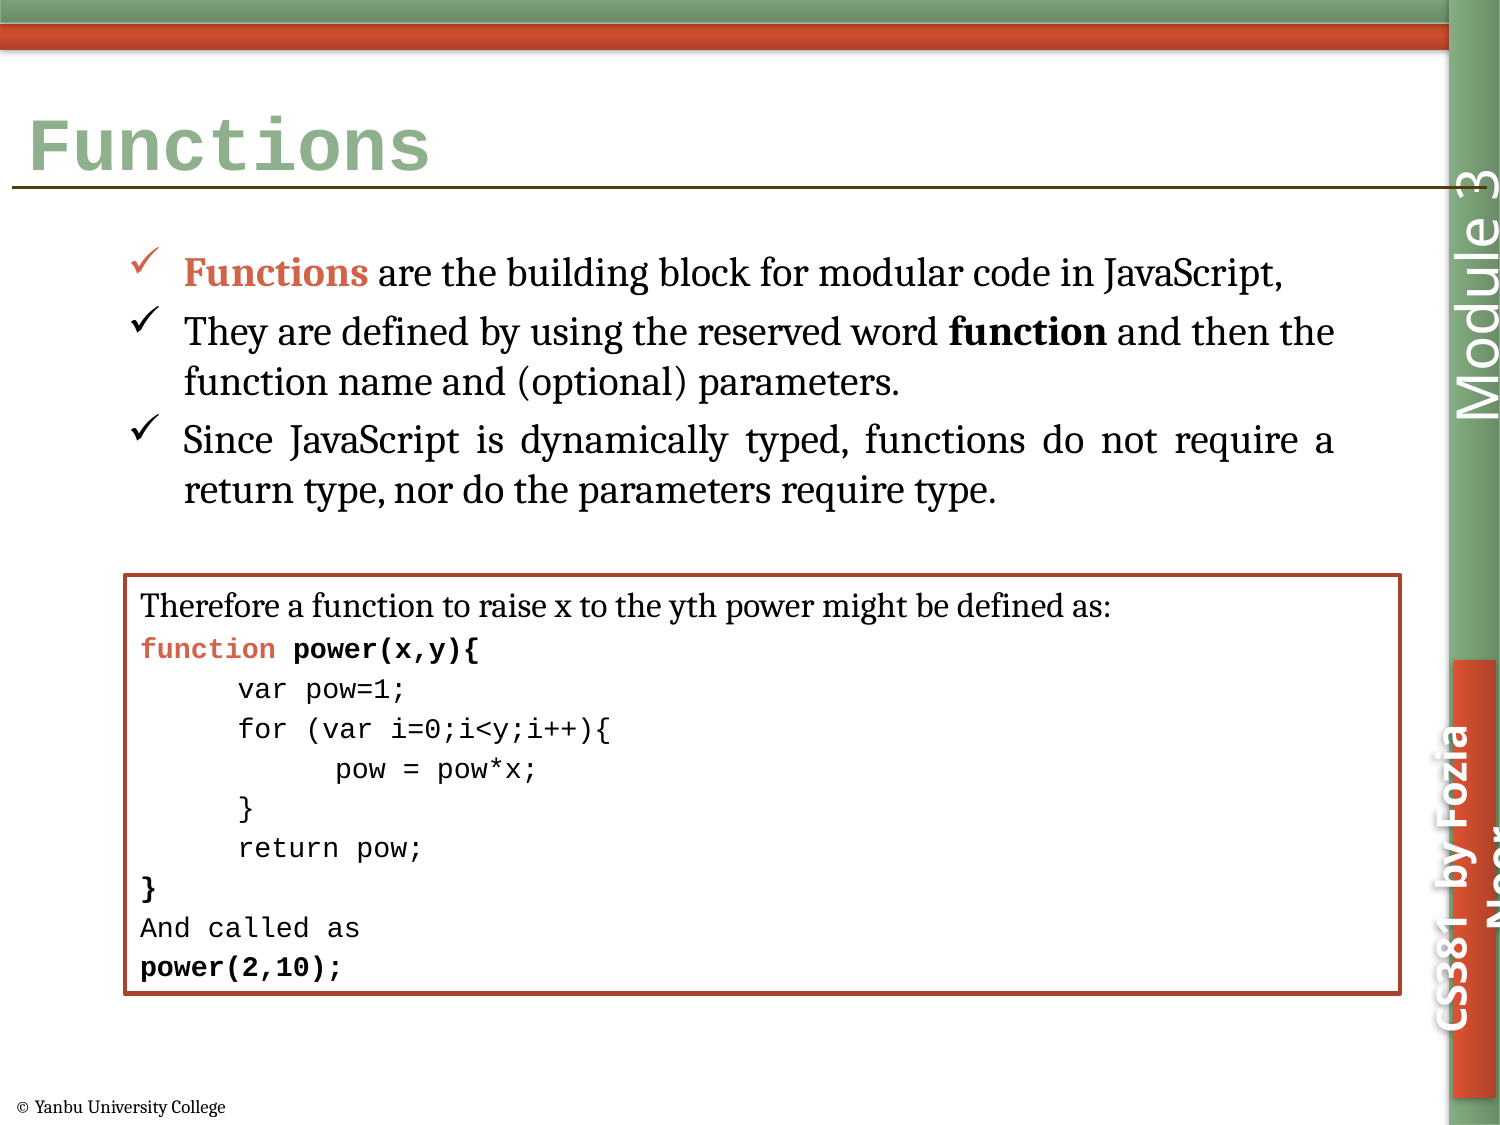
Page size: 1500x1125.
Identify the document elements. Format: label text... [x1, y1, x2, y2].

text_box Therefore a function to raise x to the yth power might be defined as: function power(x,y){ var pow=1; for (var i=0;i<y;i++){ pow = pow*x; } return pow; } And called as power(2,10); [124, 575, 1400, 994]
title Functions [12, 75, 1450, 205]
list Functions are the building block for modular code in JavaScript, They are defined by using the reserved word function and then the function name and (optional) parameters. Since JavaScript is dynamically typed, functions do not require a return type, nor do the parameters require type. [112, 237, 1350, 646]
